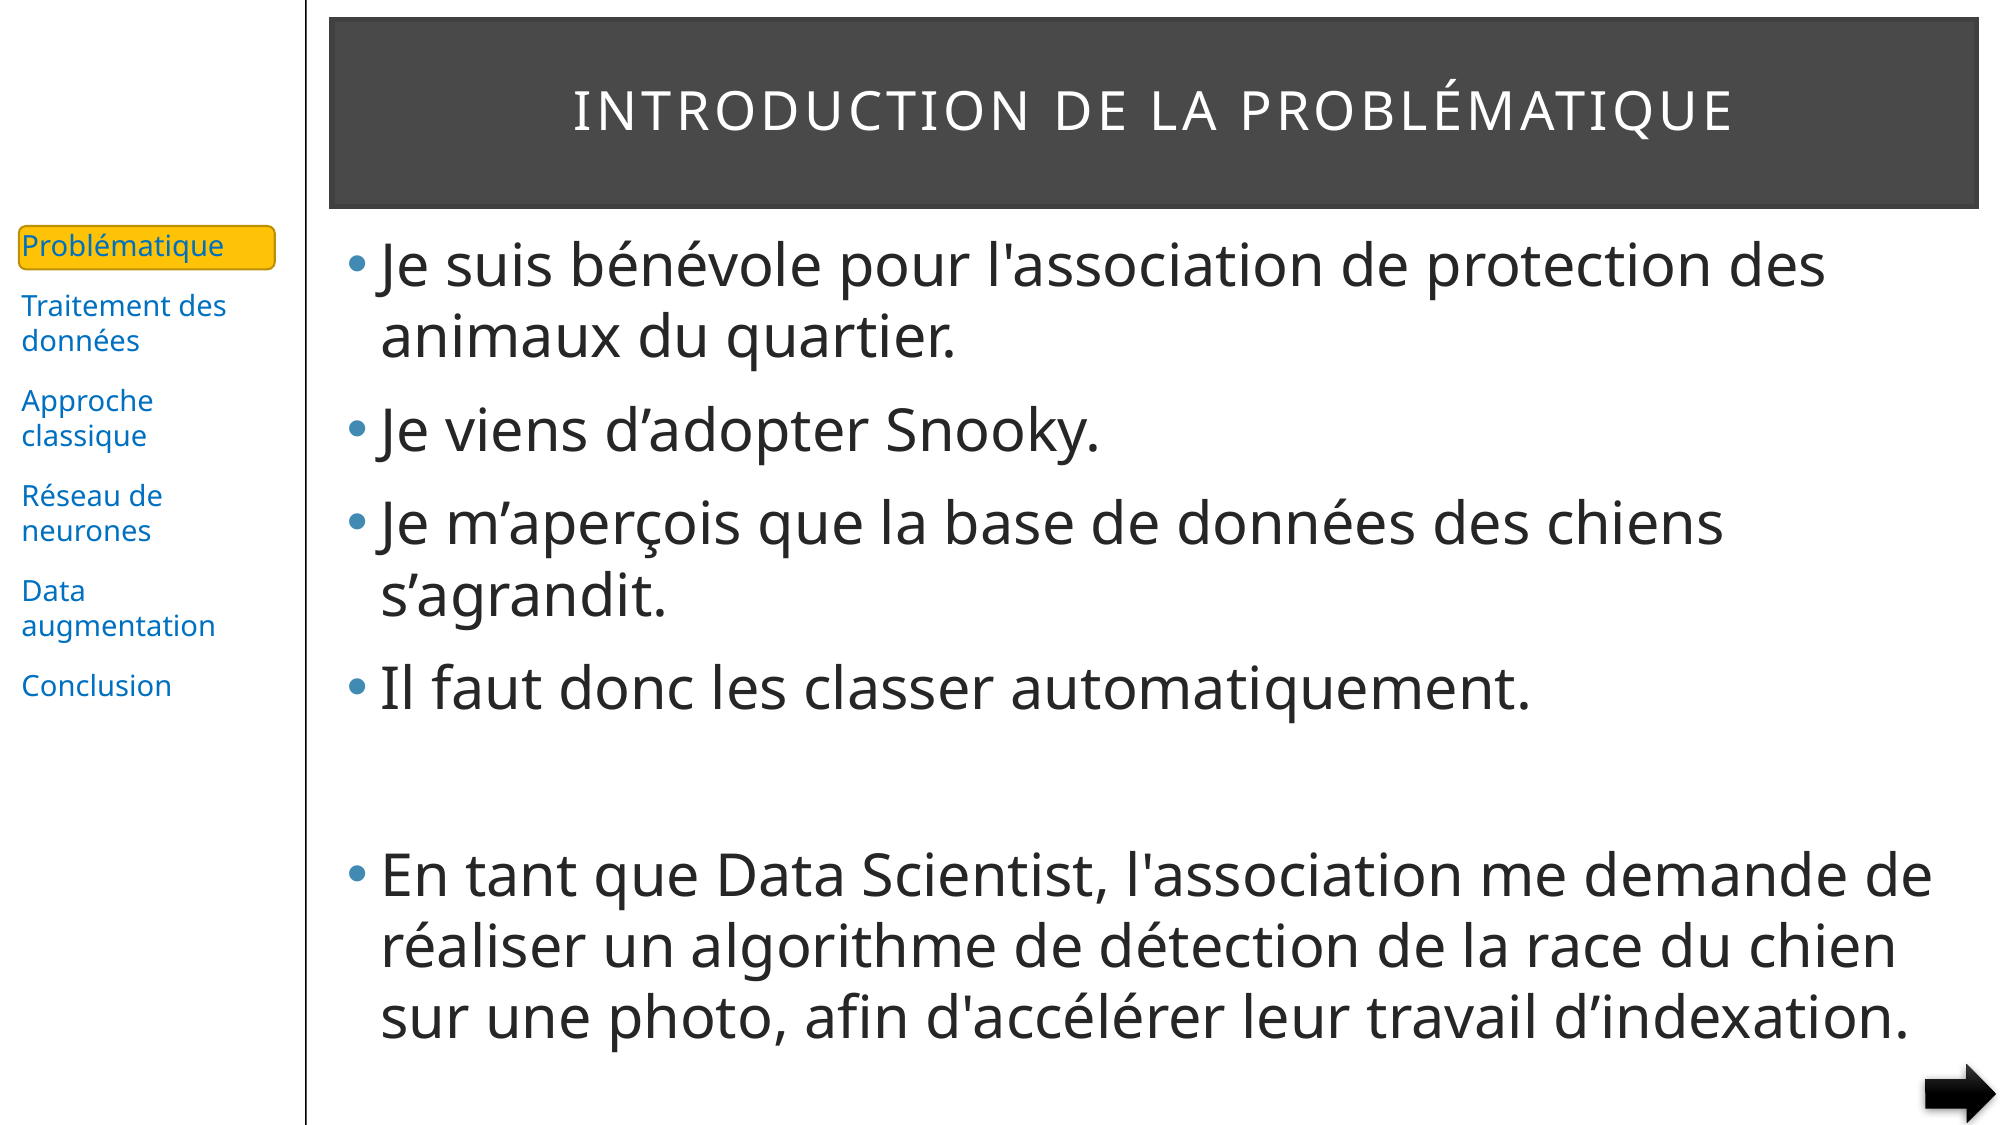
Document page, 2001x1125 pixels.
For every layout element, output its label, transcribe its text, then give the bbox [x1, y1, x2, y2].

list Je suis bénévole pour l'association de protection des animaux du quartier. Je viens d’adopter Snooky. Je m’aperçois que la base de données des chiens s’agrandit. Il faut donc les classer automatiquement. En tant que Data Scientist, l'association me demande de réaliser un algorithme de détection de la race du chien sur une photo, afin d'accélérer leur travail d’indexation. [331, 219, 1977, 1106]
title Introduction de la problématique [329, 17, 1979, 209]
text_box [1925, 1064, 1997, 1124]
